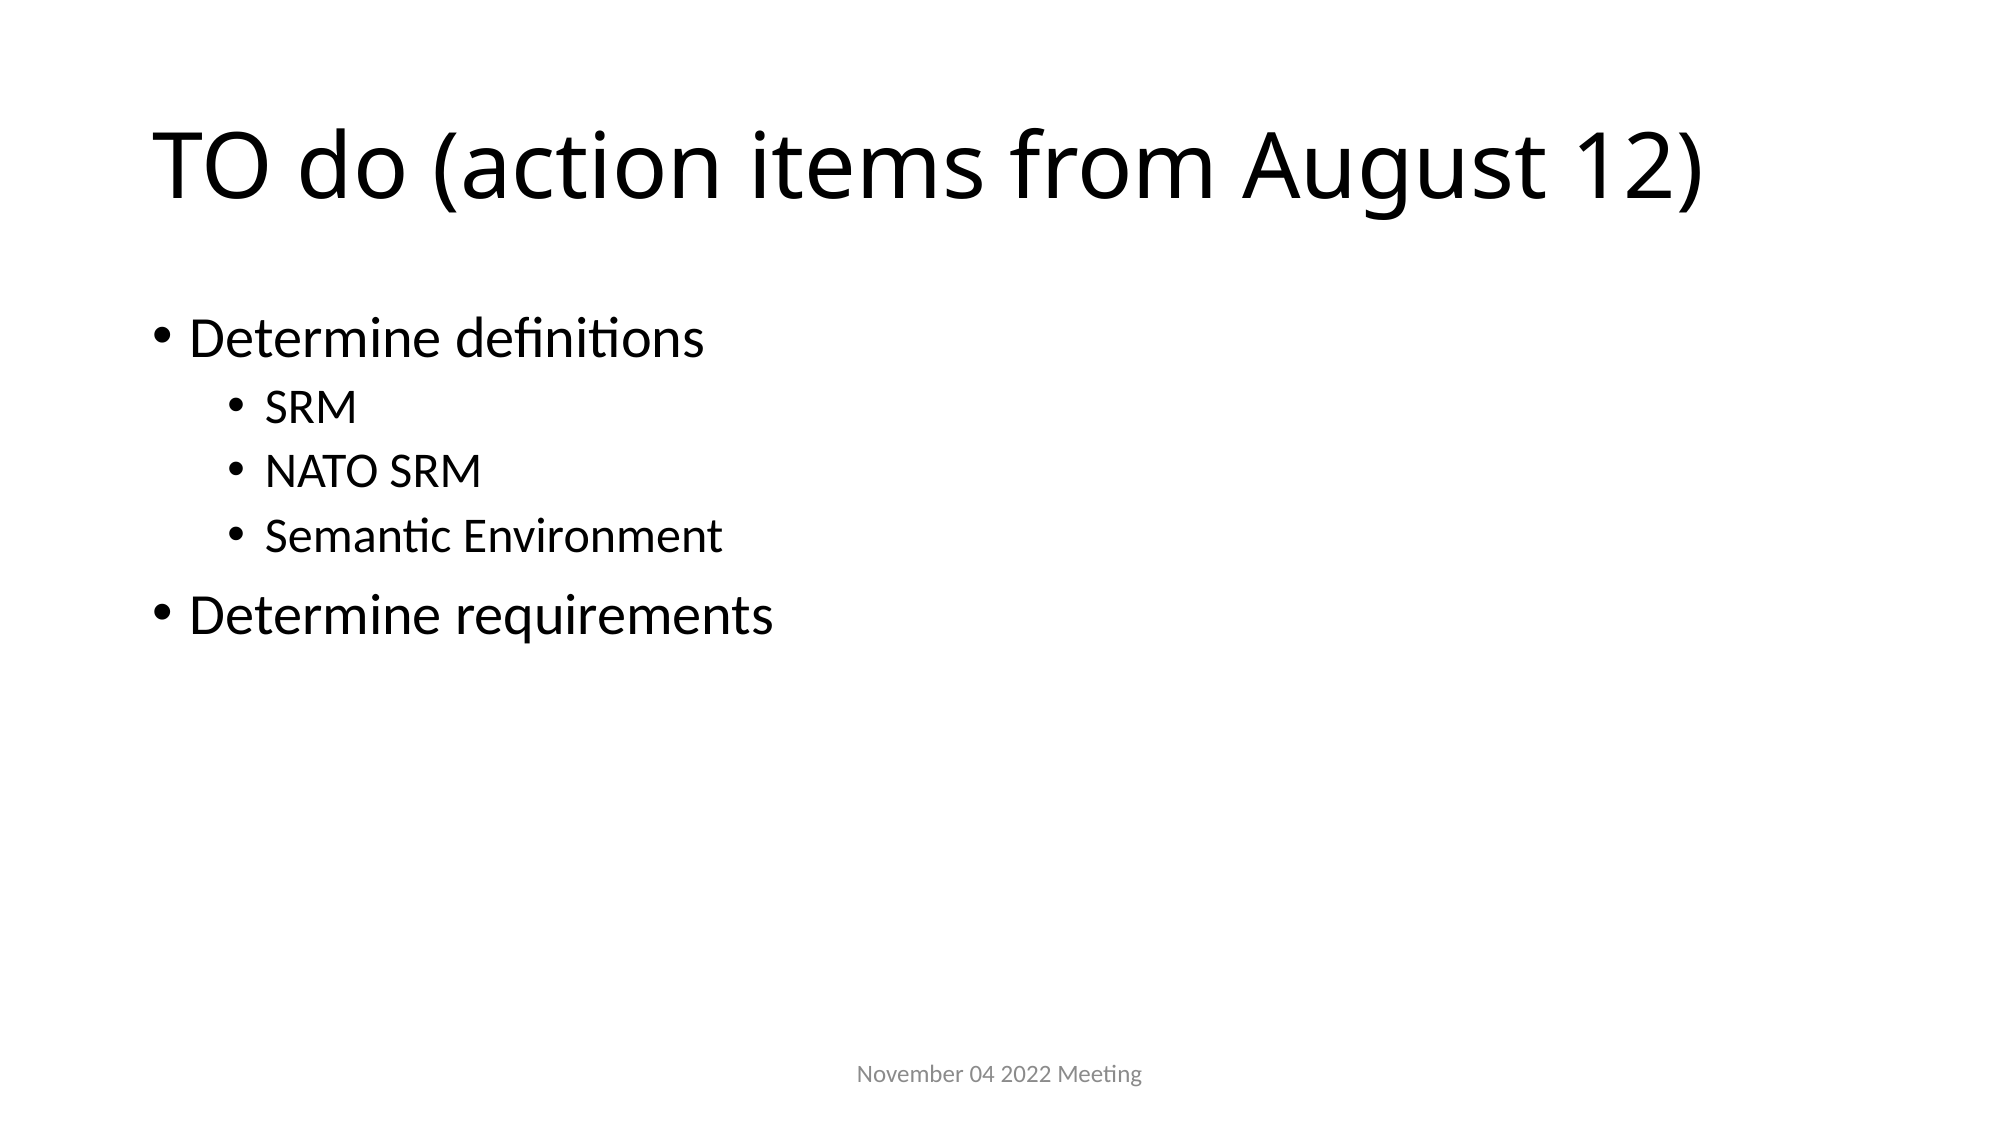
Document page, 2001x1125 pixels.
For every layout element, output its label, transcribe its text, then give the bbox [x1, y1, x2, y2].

title TO do (action items from August 12) [137, 59, 1863, 278]
footer November 04 2022 Meeting [662, 1042, 1338, 1103]
list Determine definitions SRM NATO SRM Semantic Environment Determine requirements [137, 299, 1863, 1014]
